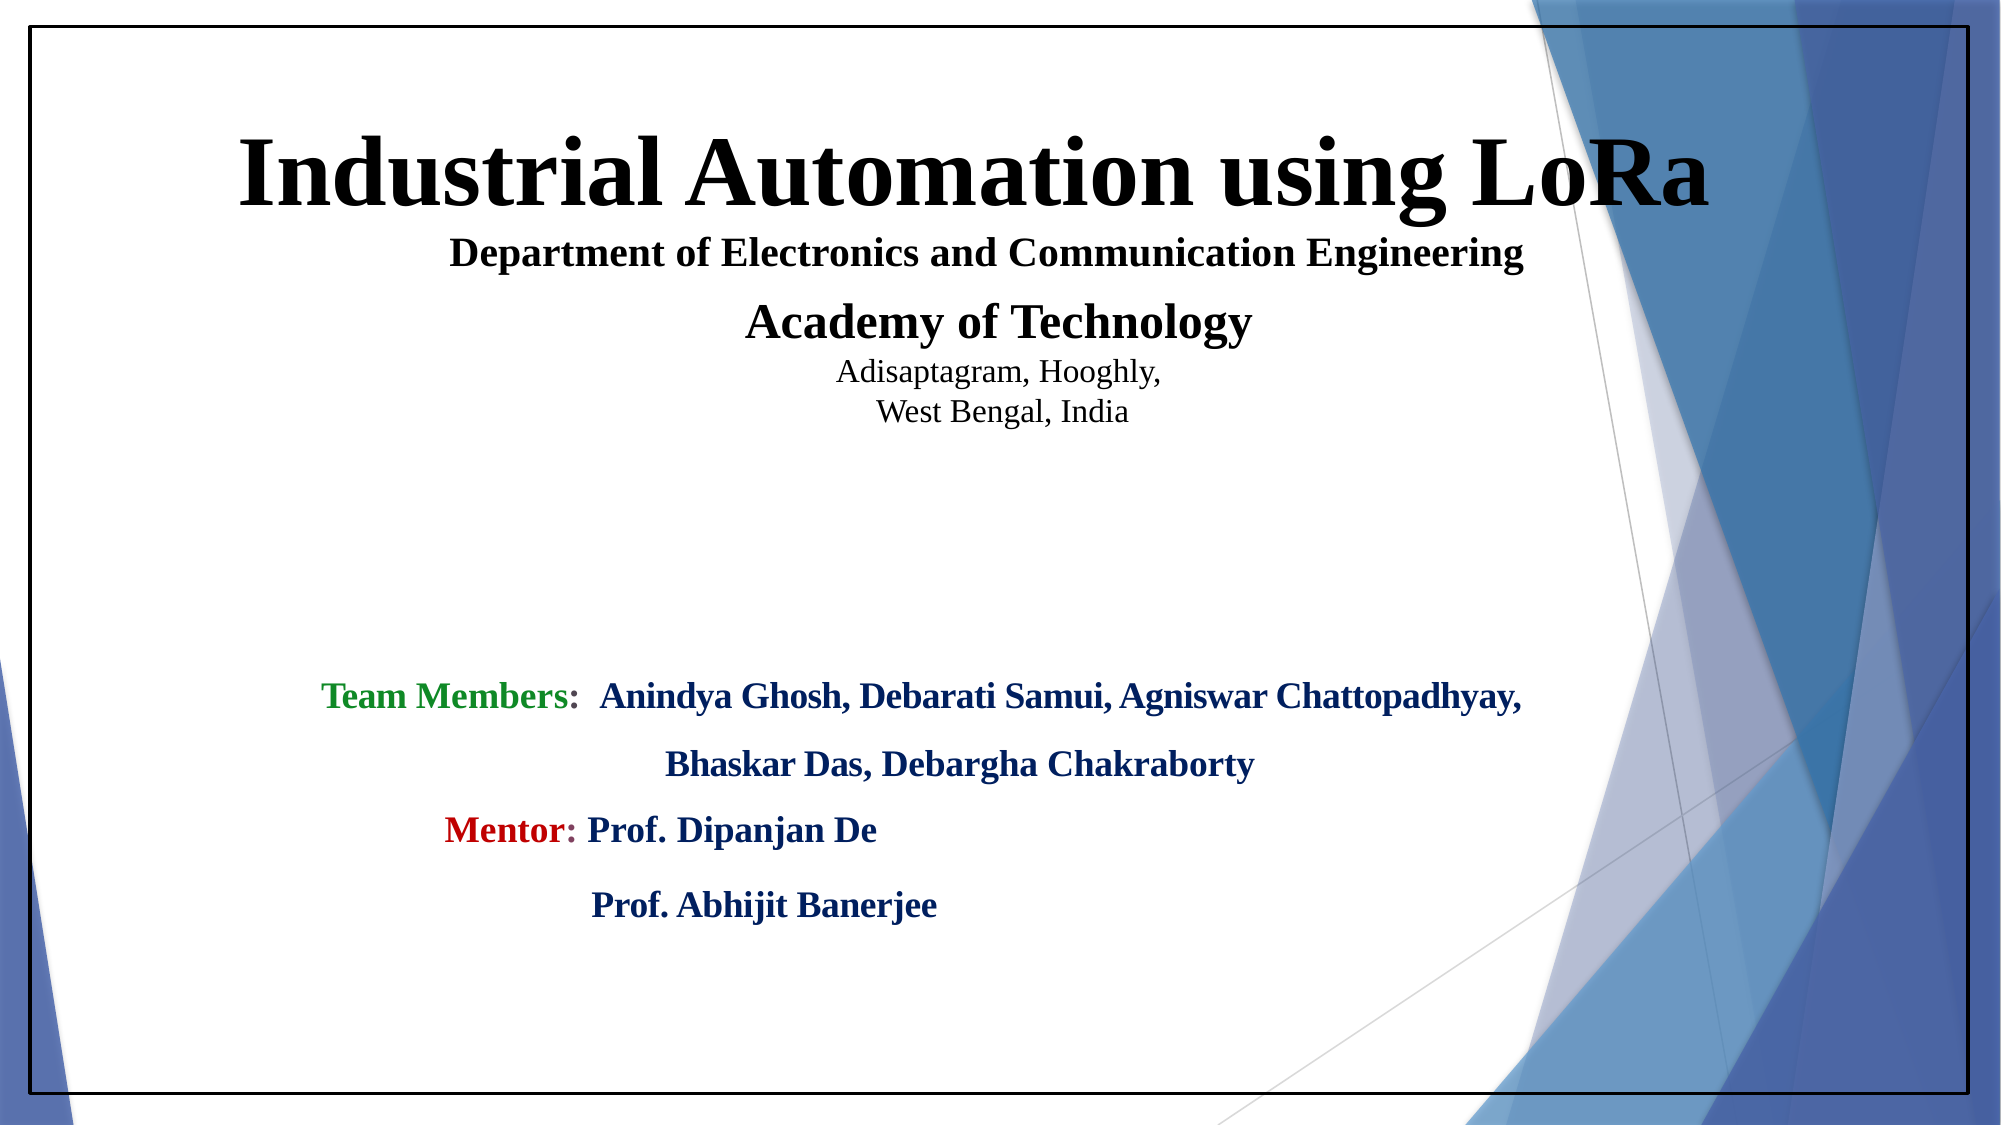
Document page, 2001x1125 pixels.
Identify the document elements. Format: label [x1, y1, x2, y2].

text_box [30, 26, 1968, 1094]
